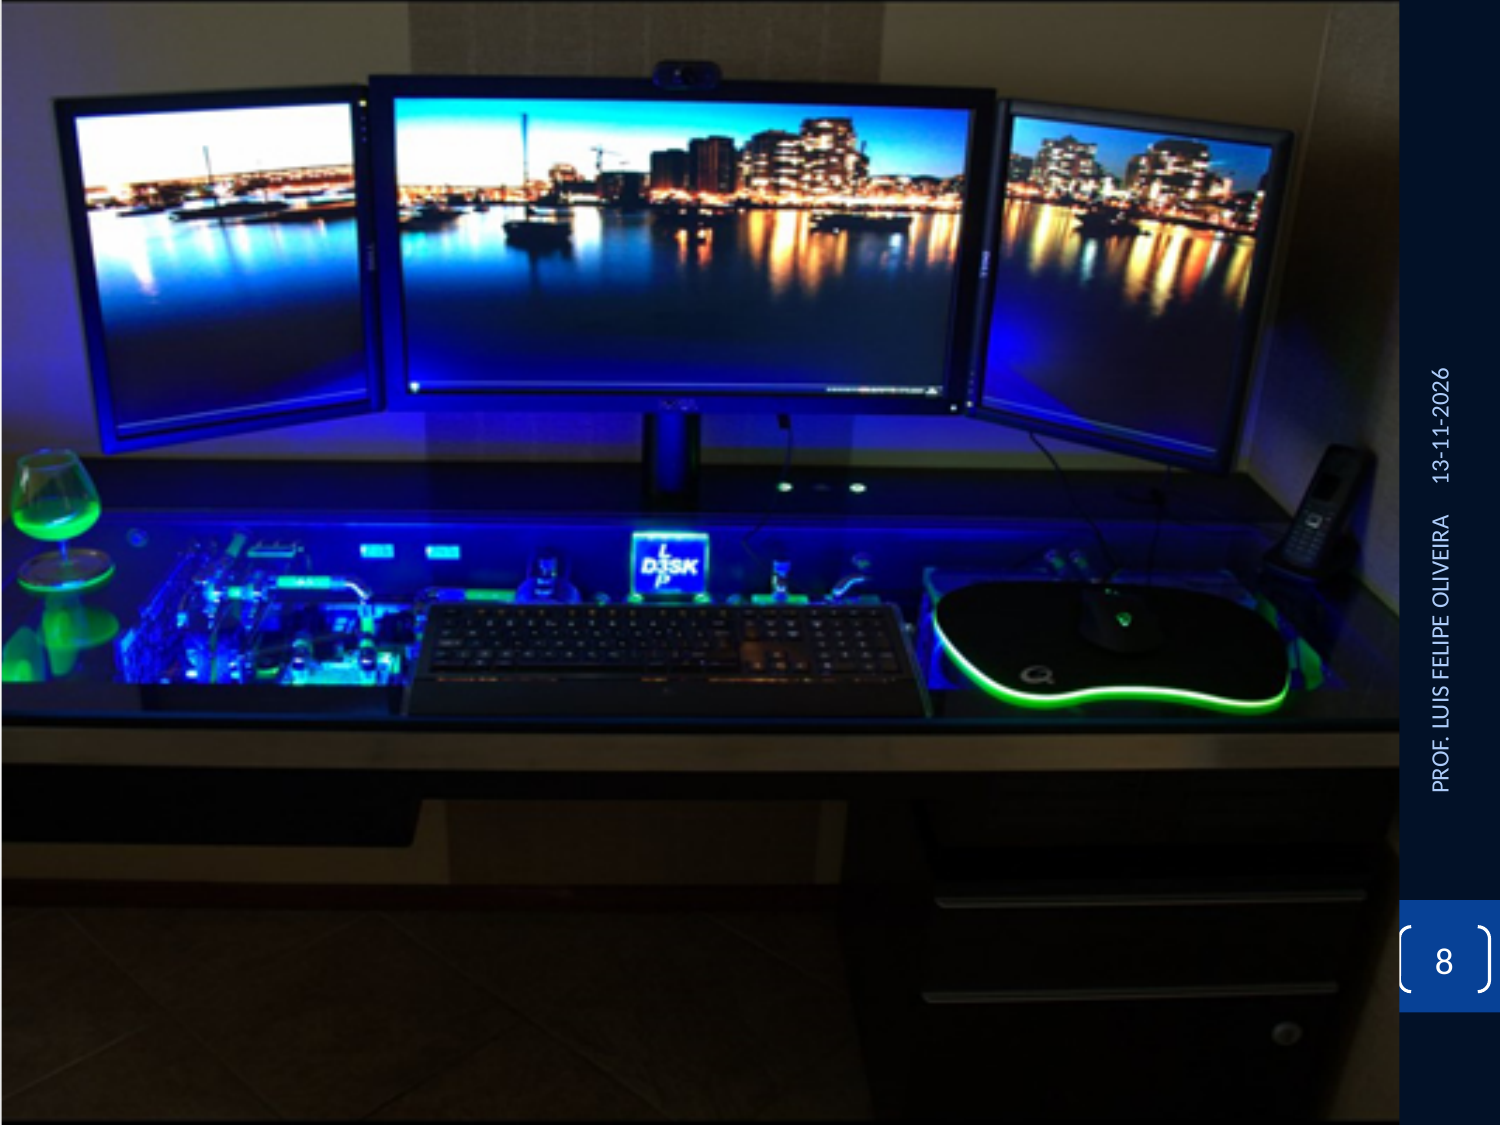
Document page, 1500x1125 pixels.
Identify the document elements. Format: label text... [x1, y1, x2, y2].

slide_number 8 [1411, 925, 1492, 994]
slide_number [1411, 100, 1469, 500]
picture [1, 0, 1401, 1125]
footer PROF. LUIS FELIPE OLIVEIRA [1411, 500, 1469, 889]
